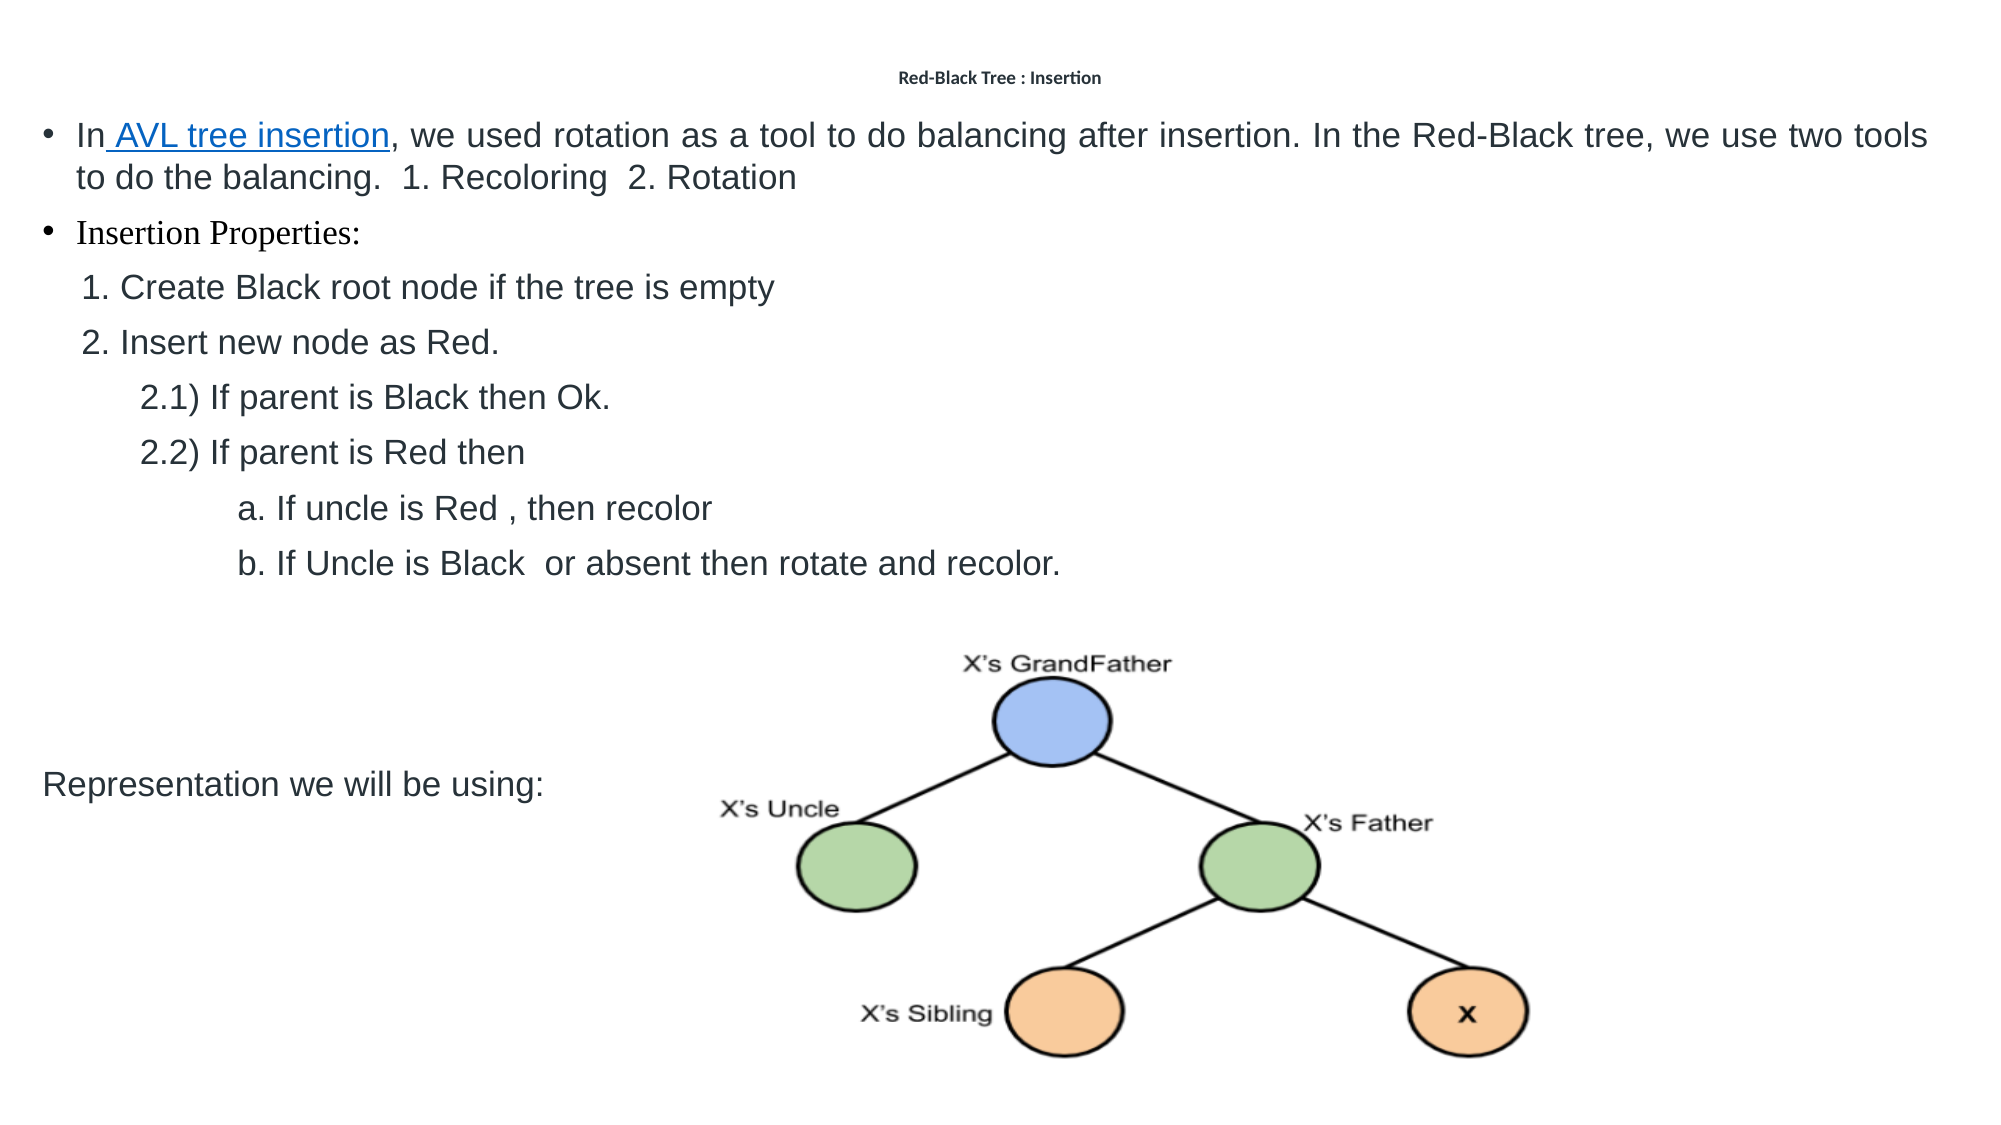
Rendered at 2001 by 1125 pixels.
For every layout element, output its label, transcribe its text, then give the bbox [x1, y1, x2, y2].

list In AVL tree insertion, we used rotation as a tool to do balancing after insertion. In the Red-Black tree, we use two tools to do the balancing. 1. Recoloring 2. Rotation Insertion Properties: 1. Create Black root node if the tree is empty 2. Insert new node as Red. 2.1) If parent is Black then Ok. 2.2) If parent is Red then a. If uncle is Red , then recolor b. If Uncle is Black or absent then rotate and recolor. Representation we will be using: [27, 104, 1944, 819]
title Red-Black Tree : Insertion [137, 59, 1863, 104]
picture [694, 630, 1560, 1068]
